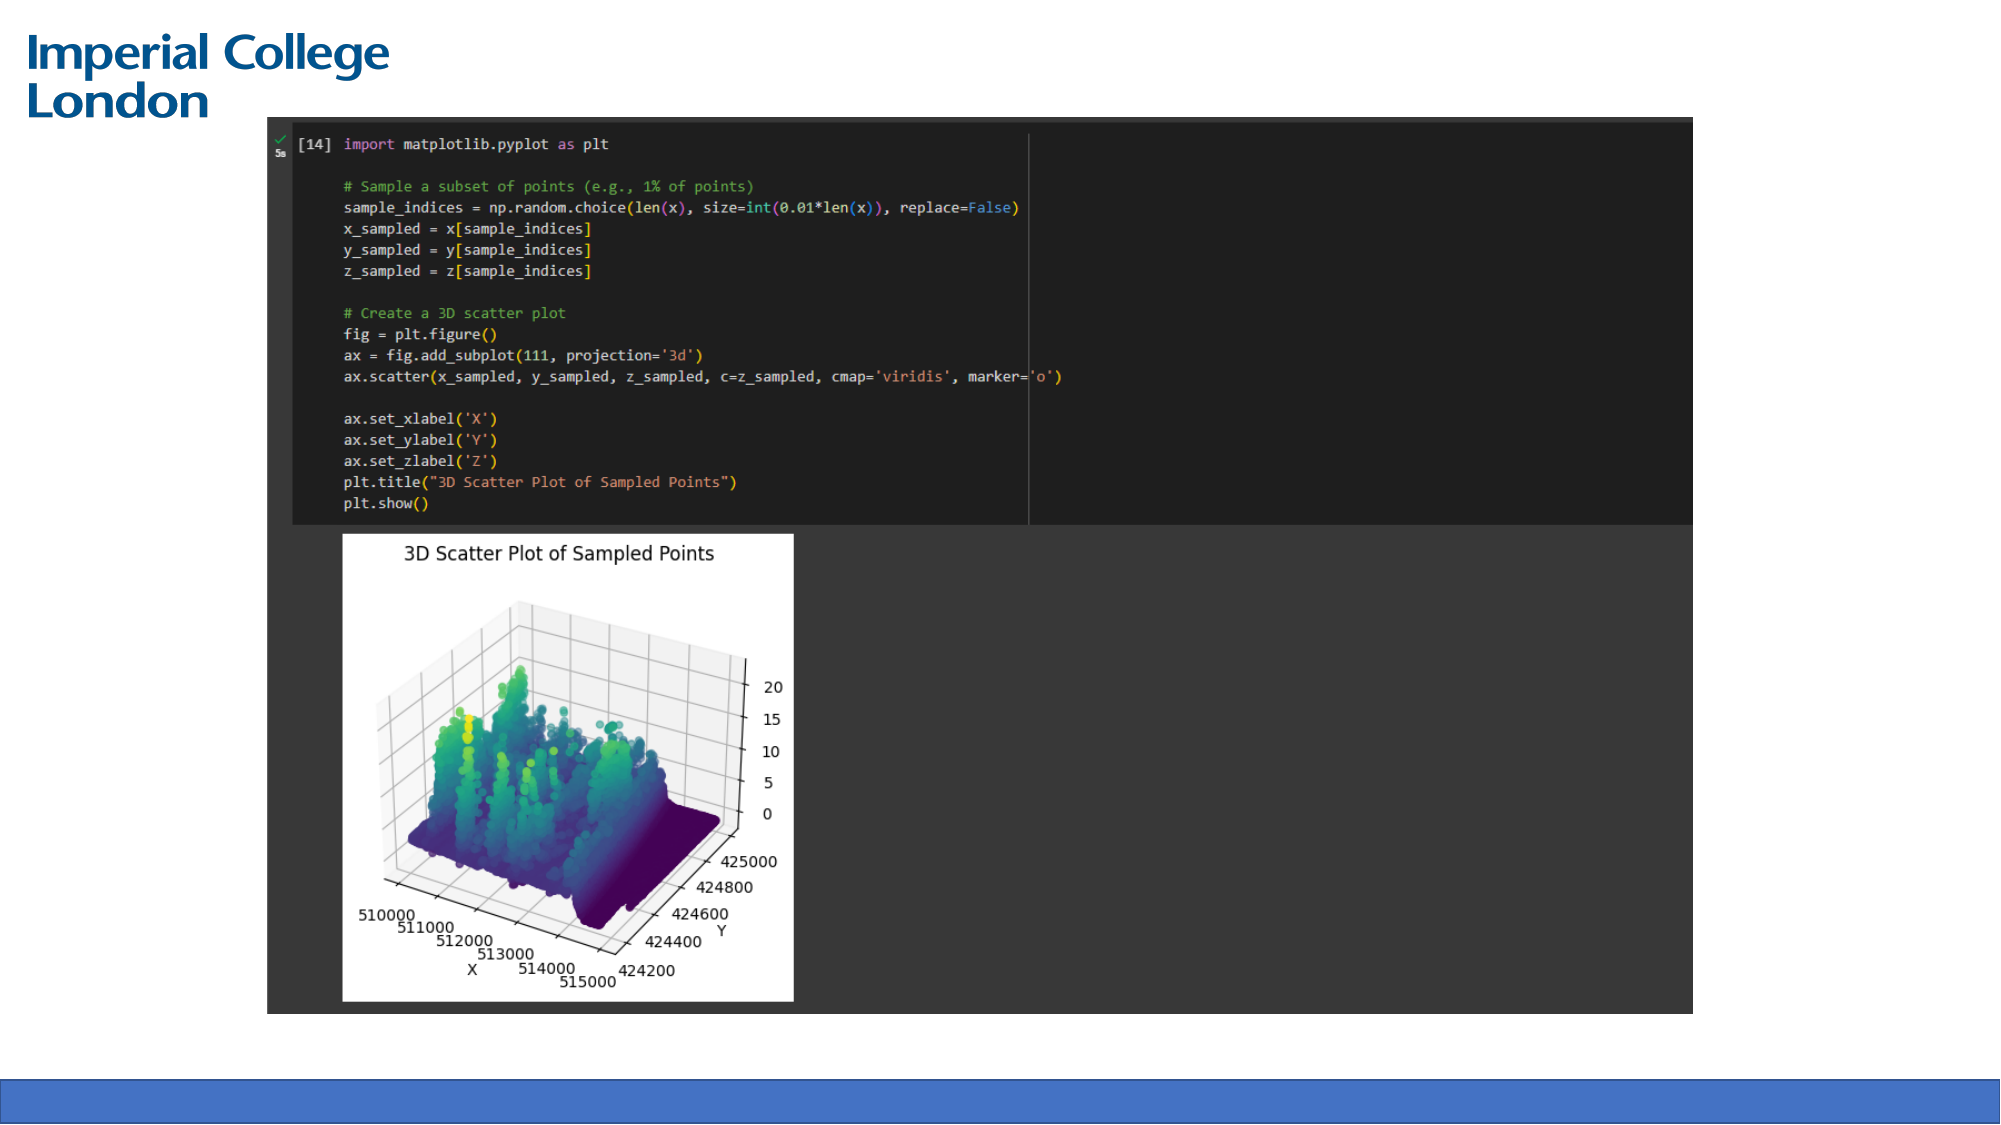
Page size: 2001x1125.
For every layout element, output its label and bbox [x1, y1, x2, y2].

picture [29, 33, 1693, 1014]
text_box [0, 1079, 2000, 1124]
